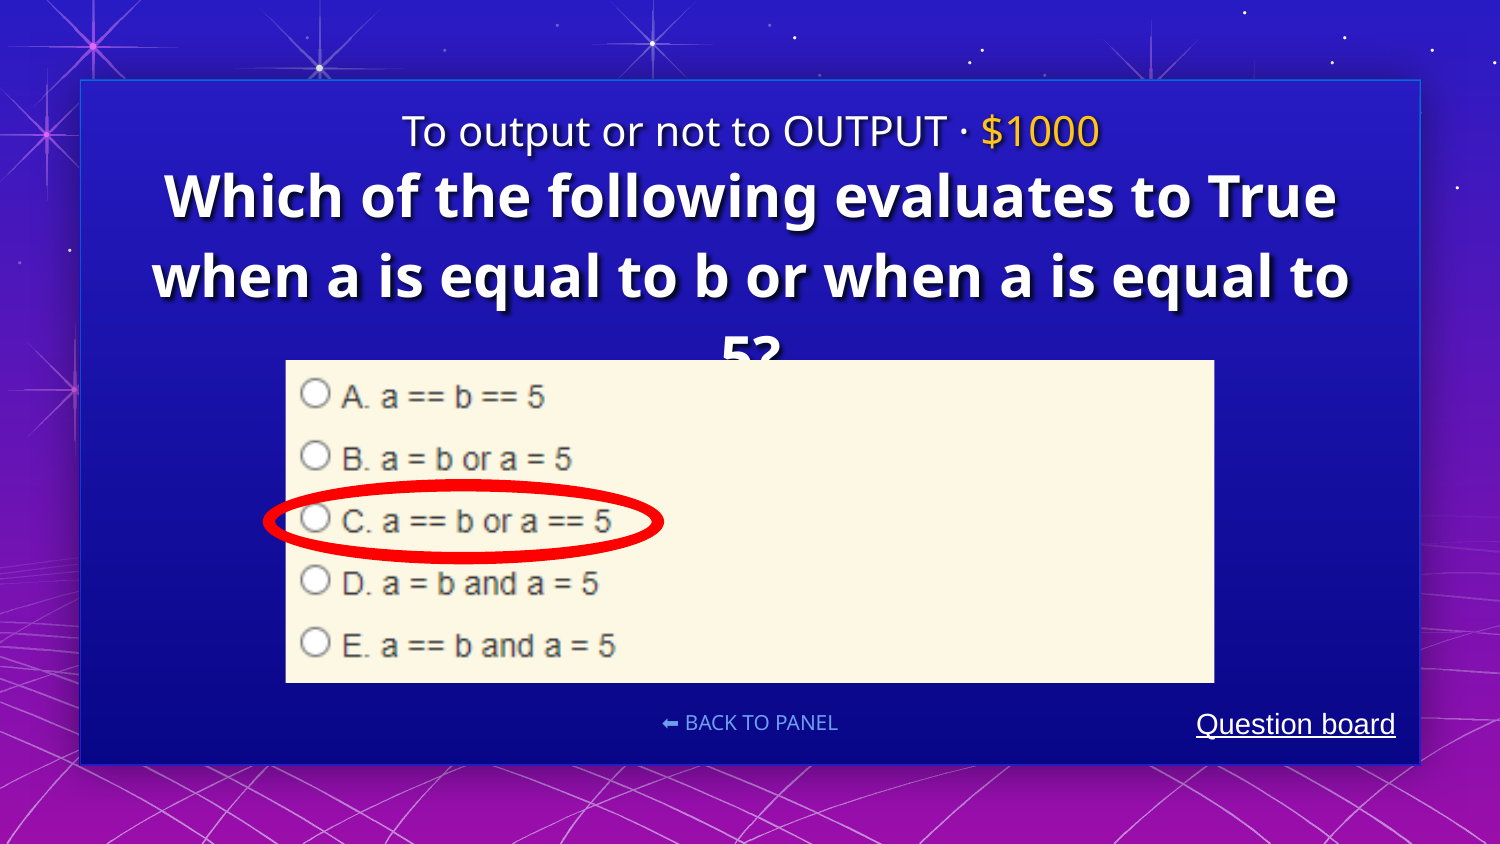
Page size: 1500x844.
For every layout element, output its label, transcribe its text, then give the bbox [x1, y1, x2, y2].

text_box [262, 503, 280, 540]
subtitle To output or not to OUTPUT · $1000 [170, 105, 1332, 178]
text_box Question board [1181, 698, 1429, 748]
title Which of the following evaluates to True when a is equal to b or when a is equal to 5? [142, 165, 1360, 373]
picture [285, 360, 1215, 684]
